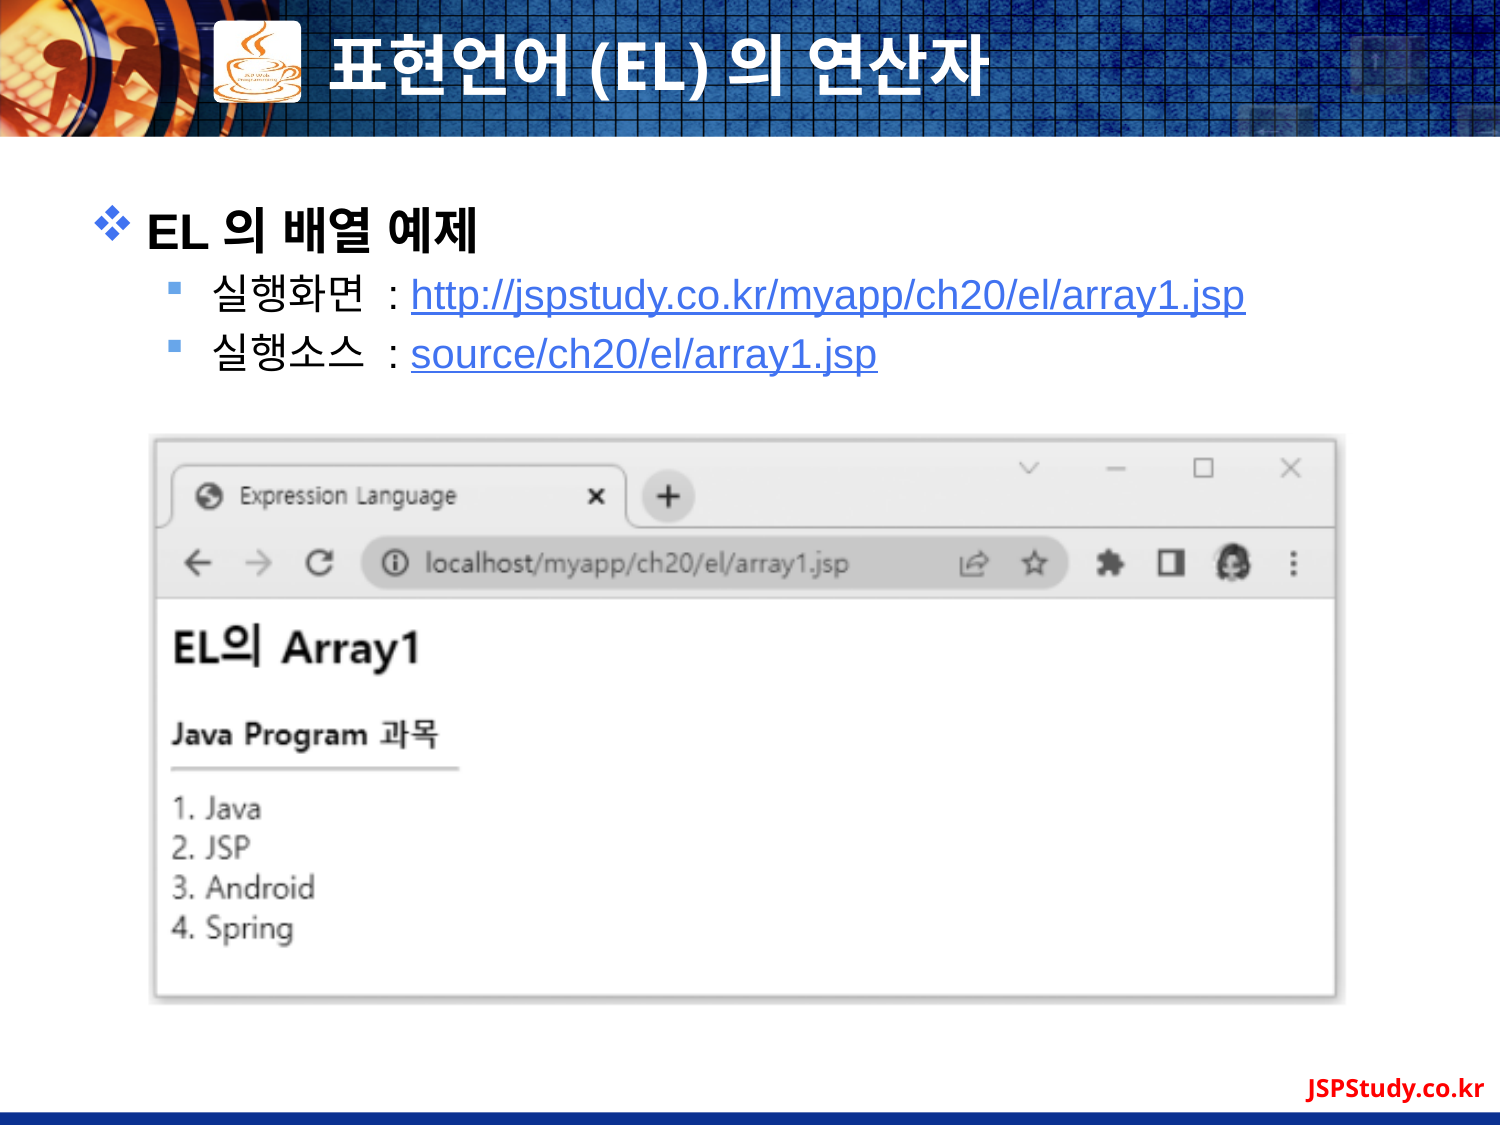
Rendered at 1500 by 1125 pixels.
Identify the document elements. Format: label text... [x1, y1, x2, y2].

picture [147, 432, 1353, 1013]
title 표현언어(EL)의 연산자 [312, 17, 1388, 111]
footer JSPStudy.co.kr [1024, 1064, 1500, 1118]
list EL의 배열 예제 실행화면 : http://jspstudy.co.kr/myapp/ch20/el/array1.jsp 실행소스 : source/ch20/el/array1.jsp [74, 162, 1426, 1024]
picture [0, 0, 1500, 138]
